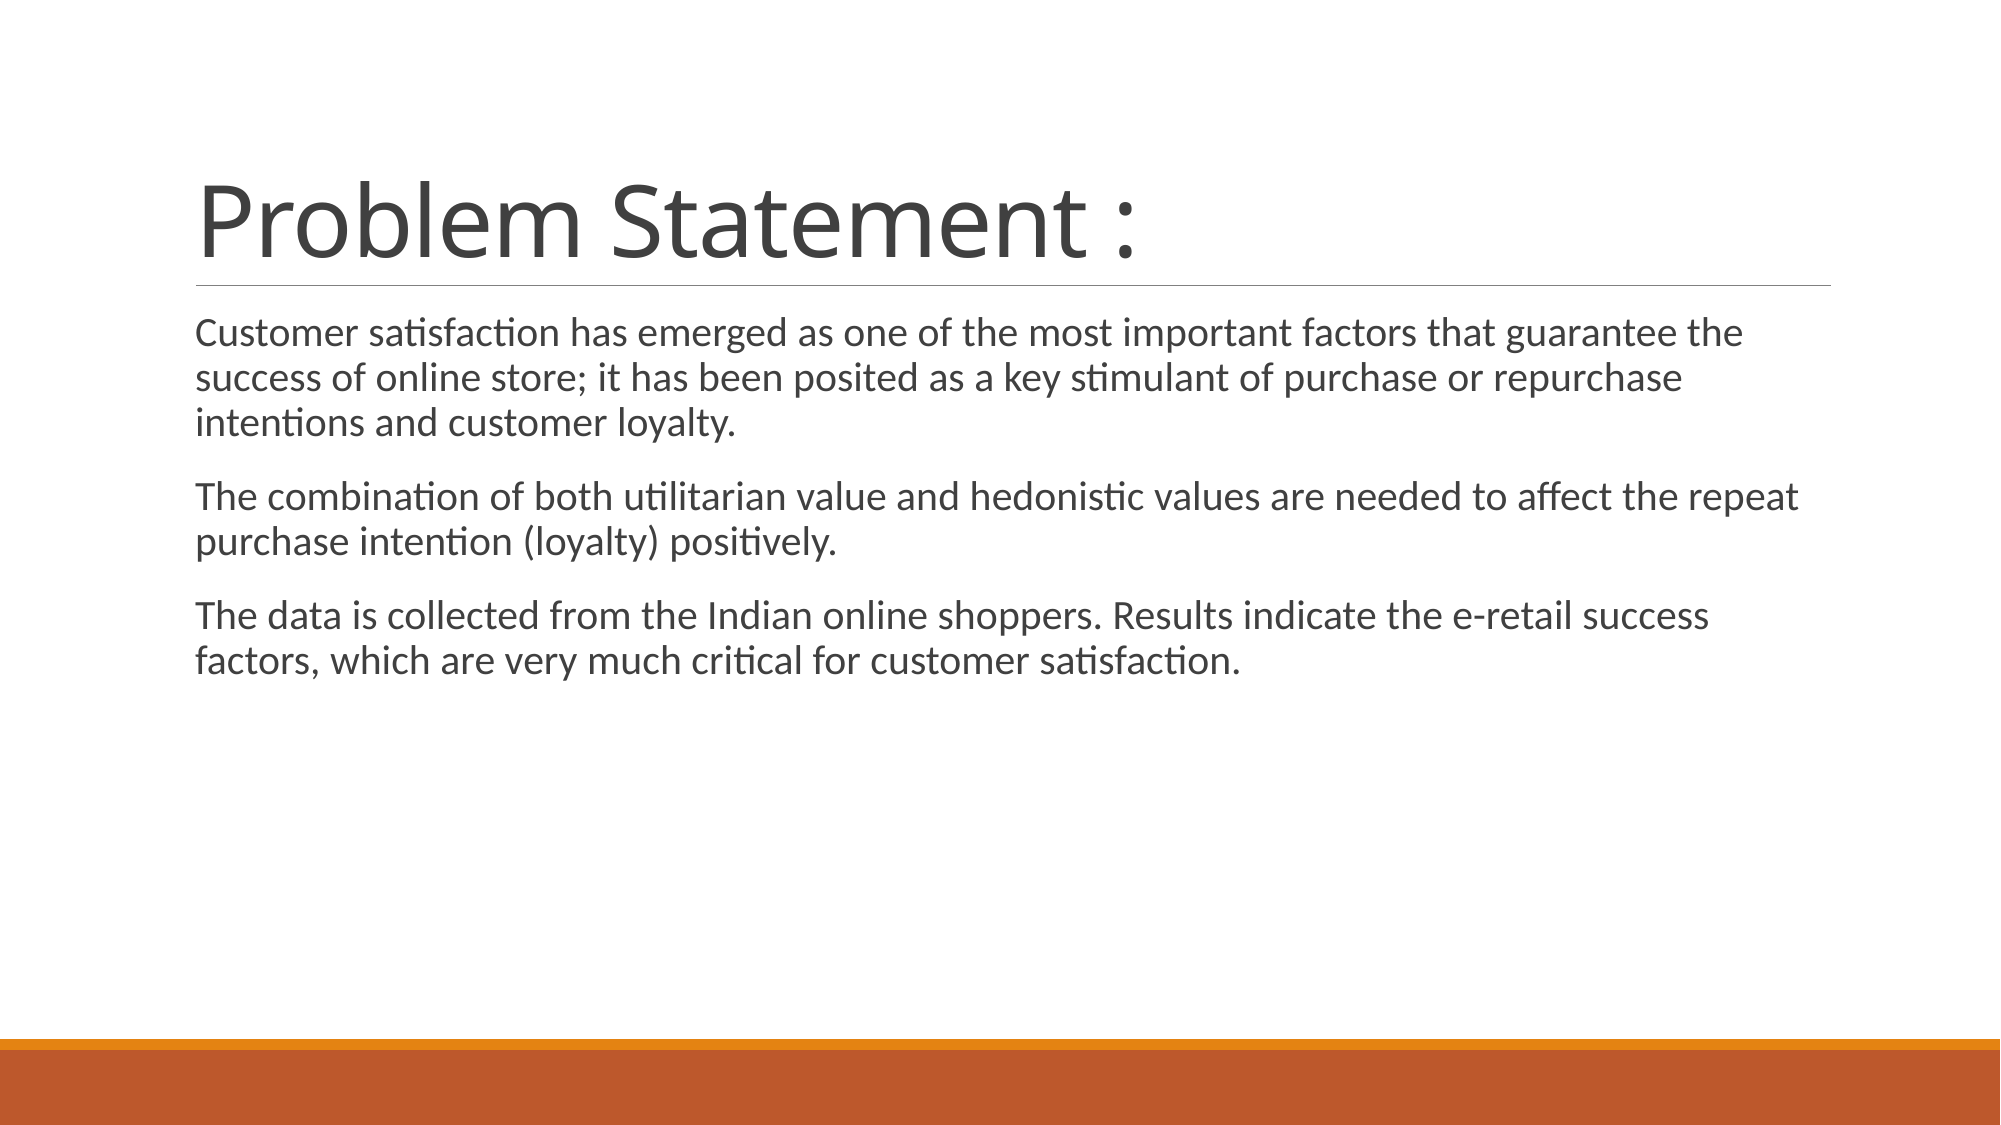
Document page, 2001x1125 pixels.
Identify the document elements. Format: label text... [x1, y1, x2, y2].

title Problem Statement : [180, 47, 1830, 285]
list Customer satisfaction has emerged as one of the most important factors that guarantee the success of online store; it has been posited as a key stimulant of purchase or repurchase intentions and customer loyalty. The combination of both utilitarian value and hedonistic values are needed to affect the repeat purchase intention (loyalty) positively. The data is collected from the Indian online shoppers. Results indicate the e-retail success factors, which are very much critical for customer satisfaction. [180, 302, 1830, 963]
